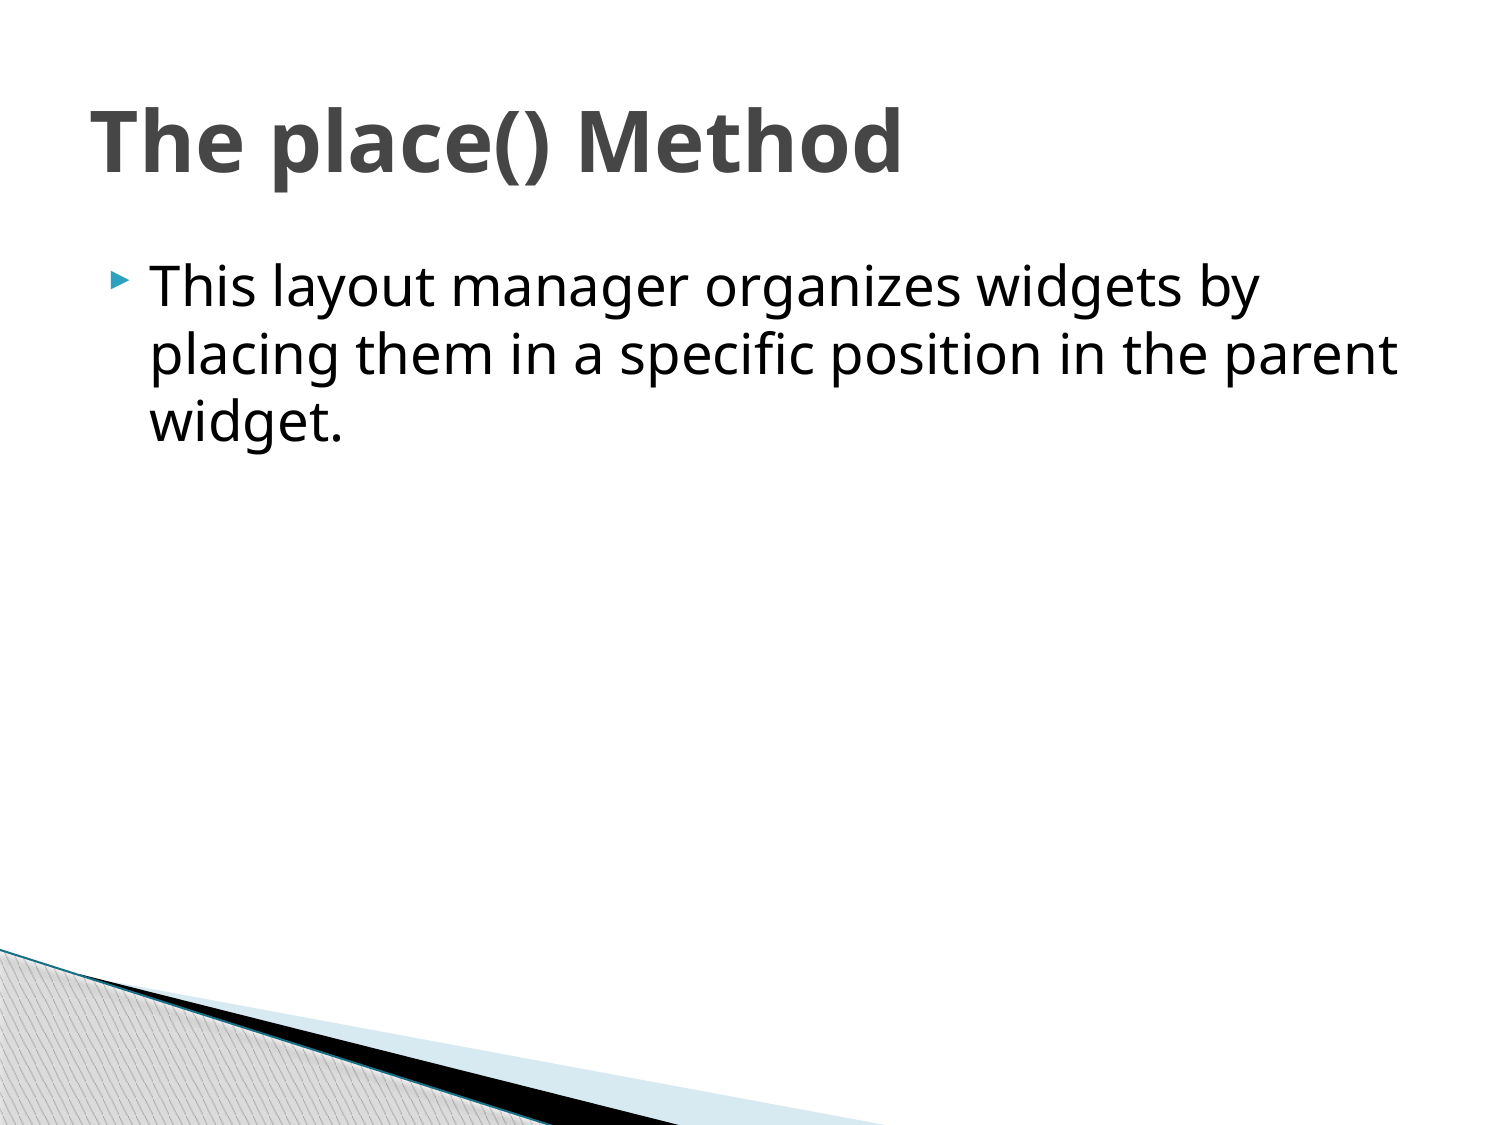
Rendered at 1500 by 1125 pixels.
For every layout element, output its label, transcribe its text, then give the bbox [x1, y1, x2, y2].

title The place() Method [75, 45, 1425, 233]
list This layout manager organizes widgets by placing them in a specific position in the parent widget. [75, 243, 1425, 986]
